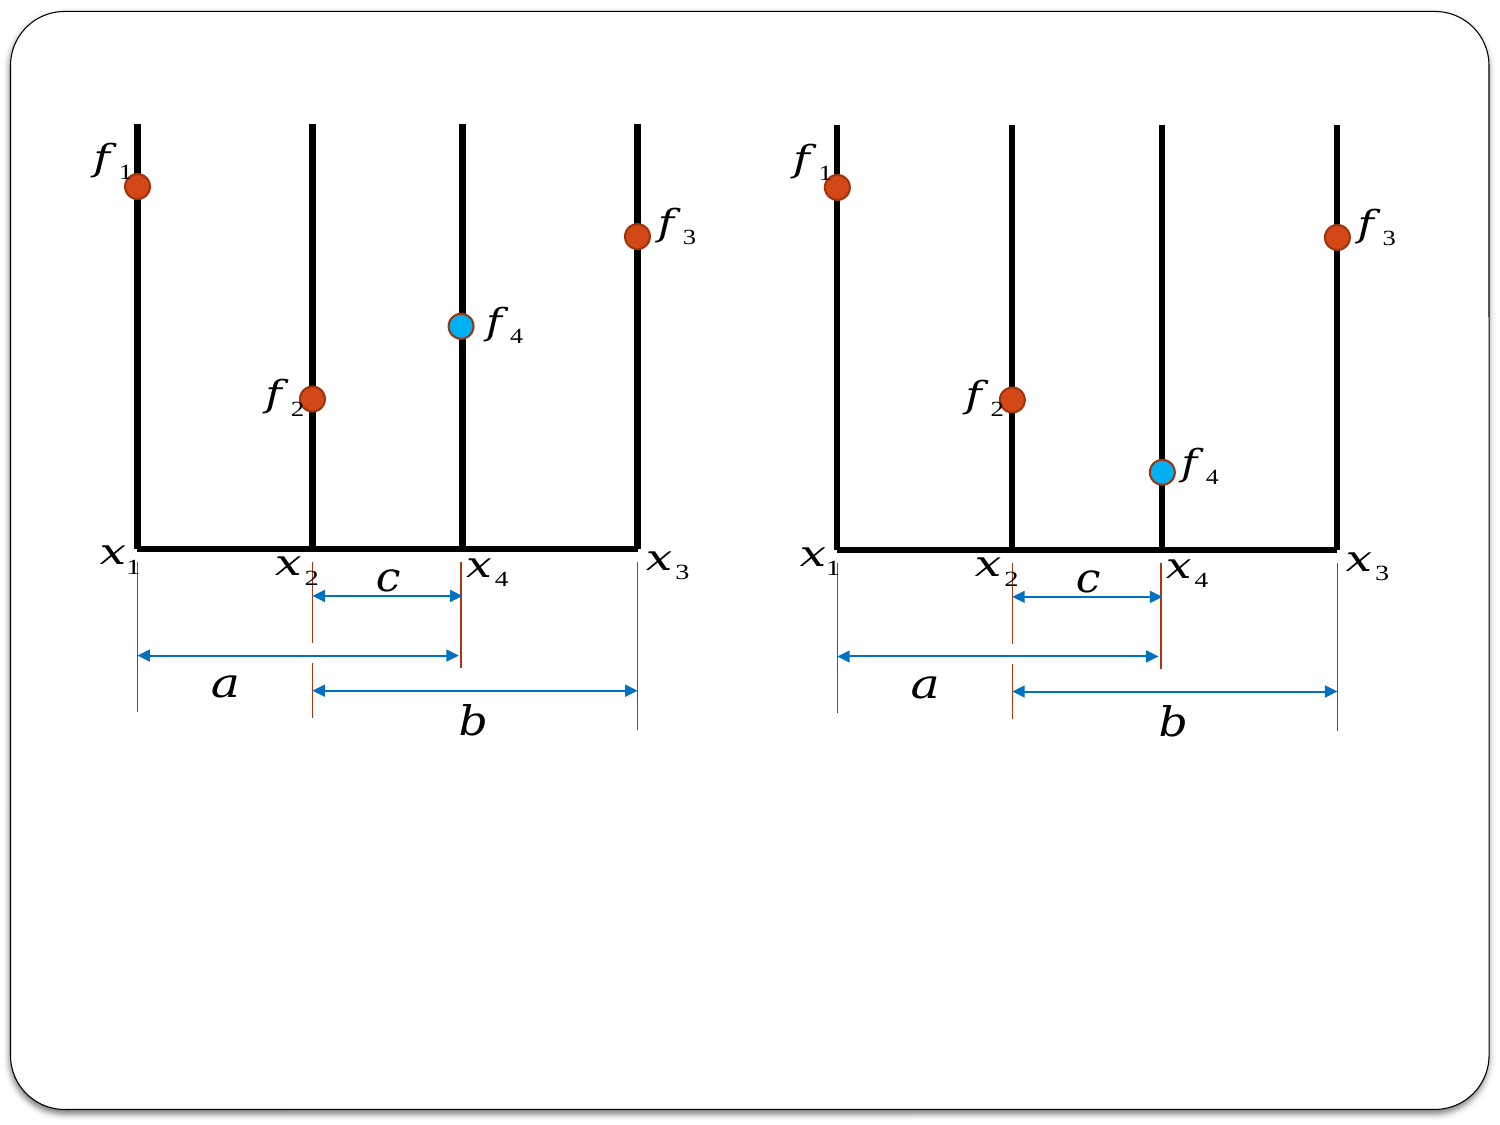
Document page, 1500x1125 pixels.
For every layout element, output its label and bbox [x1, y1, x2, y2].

text_box [787, 124, 1398, 747]
text_box [87, 123, 698, 746]
